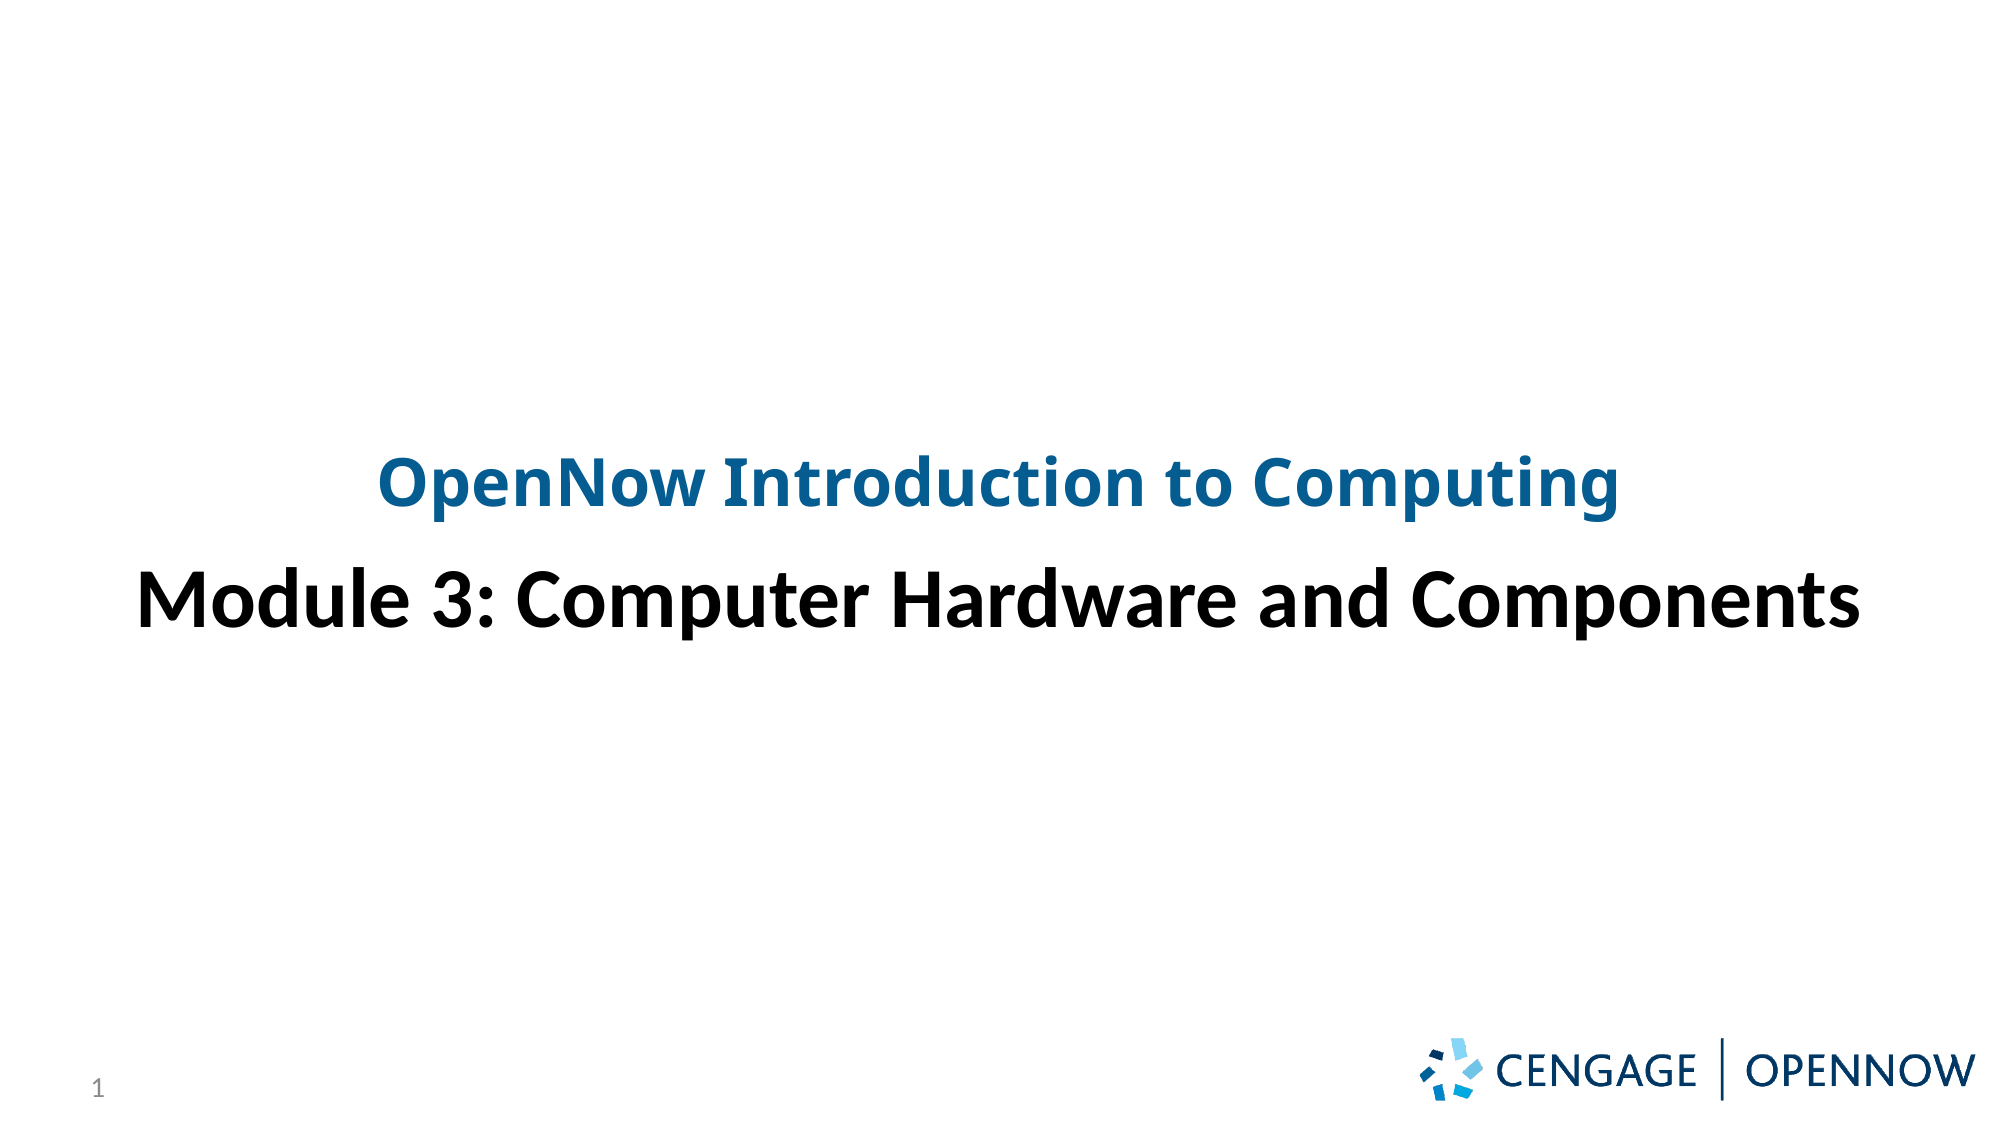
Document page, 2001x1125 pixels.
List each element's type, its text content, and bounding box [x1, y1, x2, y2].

title OpenNow Introduction to Computing [79, 459, 1920, 520]
subtitle Module 3: Computer Hardware and Components [79, 549, 1920, 700]
picture [1395, 1013, 2000, 1125]
